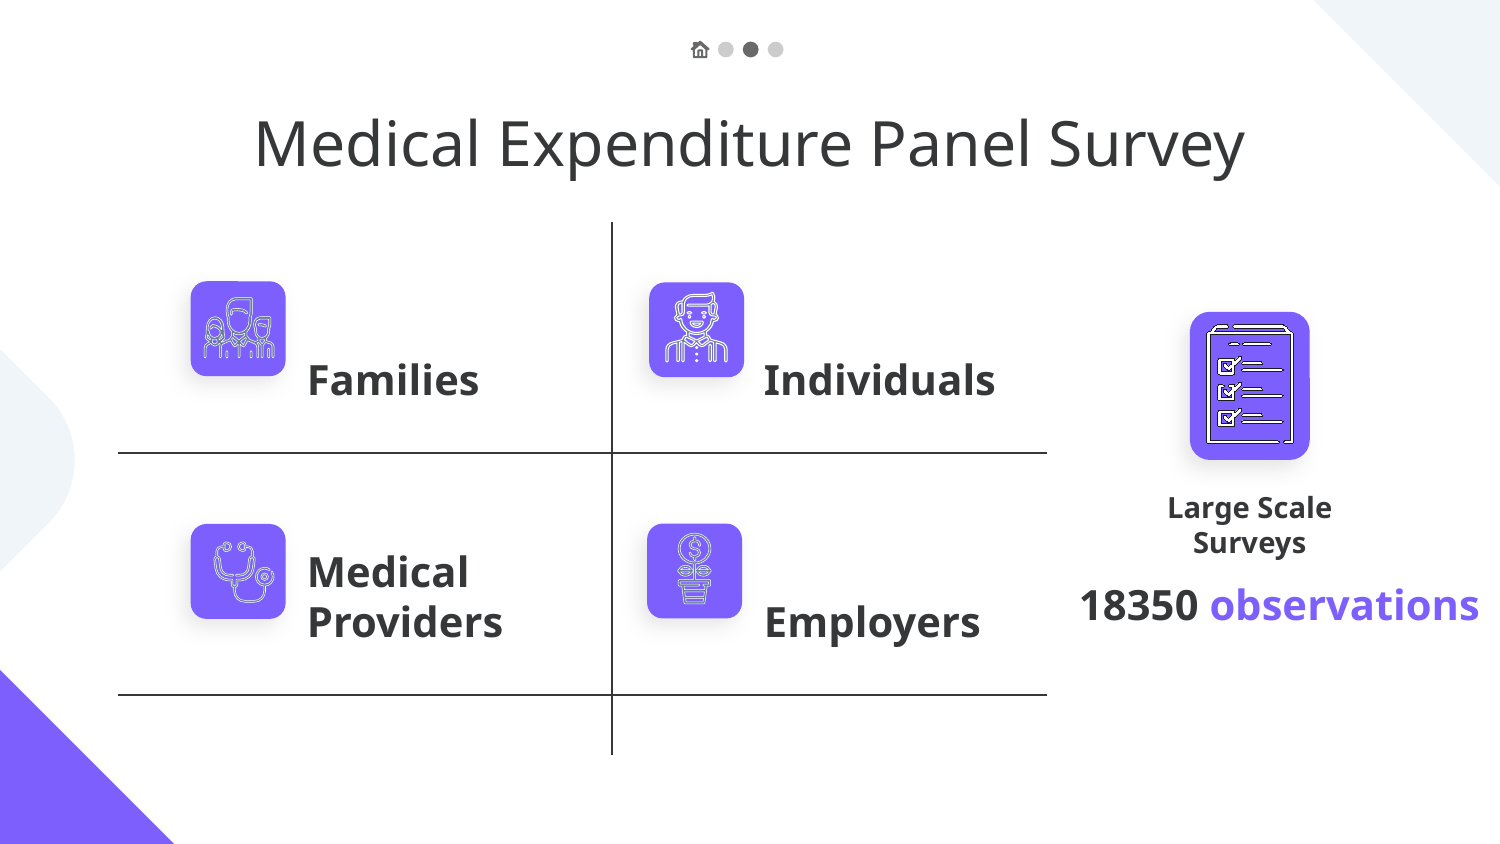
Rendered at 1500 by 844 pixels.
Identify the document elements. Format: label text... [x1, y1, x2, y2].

text_box [1189, 311, 1310, 460]
text_box [717, 41, 734, 58]
text_box Large Scale Surveys [1093, 473, 1407, 574]
text_box Families [291, 245, 590, 419]
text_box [213, 541, 276, 603]
text_box [647, 523, 743, 619]
text_box Employers [749, 487, 1047, 661]
text_box [691, 41, 709, 58]
text_box [190, 281, 286, 377]
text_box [677, 532, 712, 605]
text_box [742, 41, 759, 58]
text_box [1206, 324, 1294, 444]
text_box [203, 297, 275, 359]
text_box Individuals [749, 245, 1047, 419]
text_box [649, 282, 745, 378]
text_box 18350 observations [1063, 575, 1497, 644]
text_box [190, 523, 286, 619]
title Medical Expenditure Panel Survey [118, 88, 1382, 192]
text_box Medical Providers [291, 487, 590, 661]
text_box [665, 292, 728, 363]
text_box [767, 41, 784, 58]
